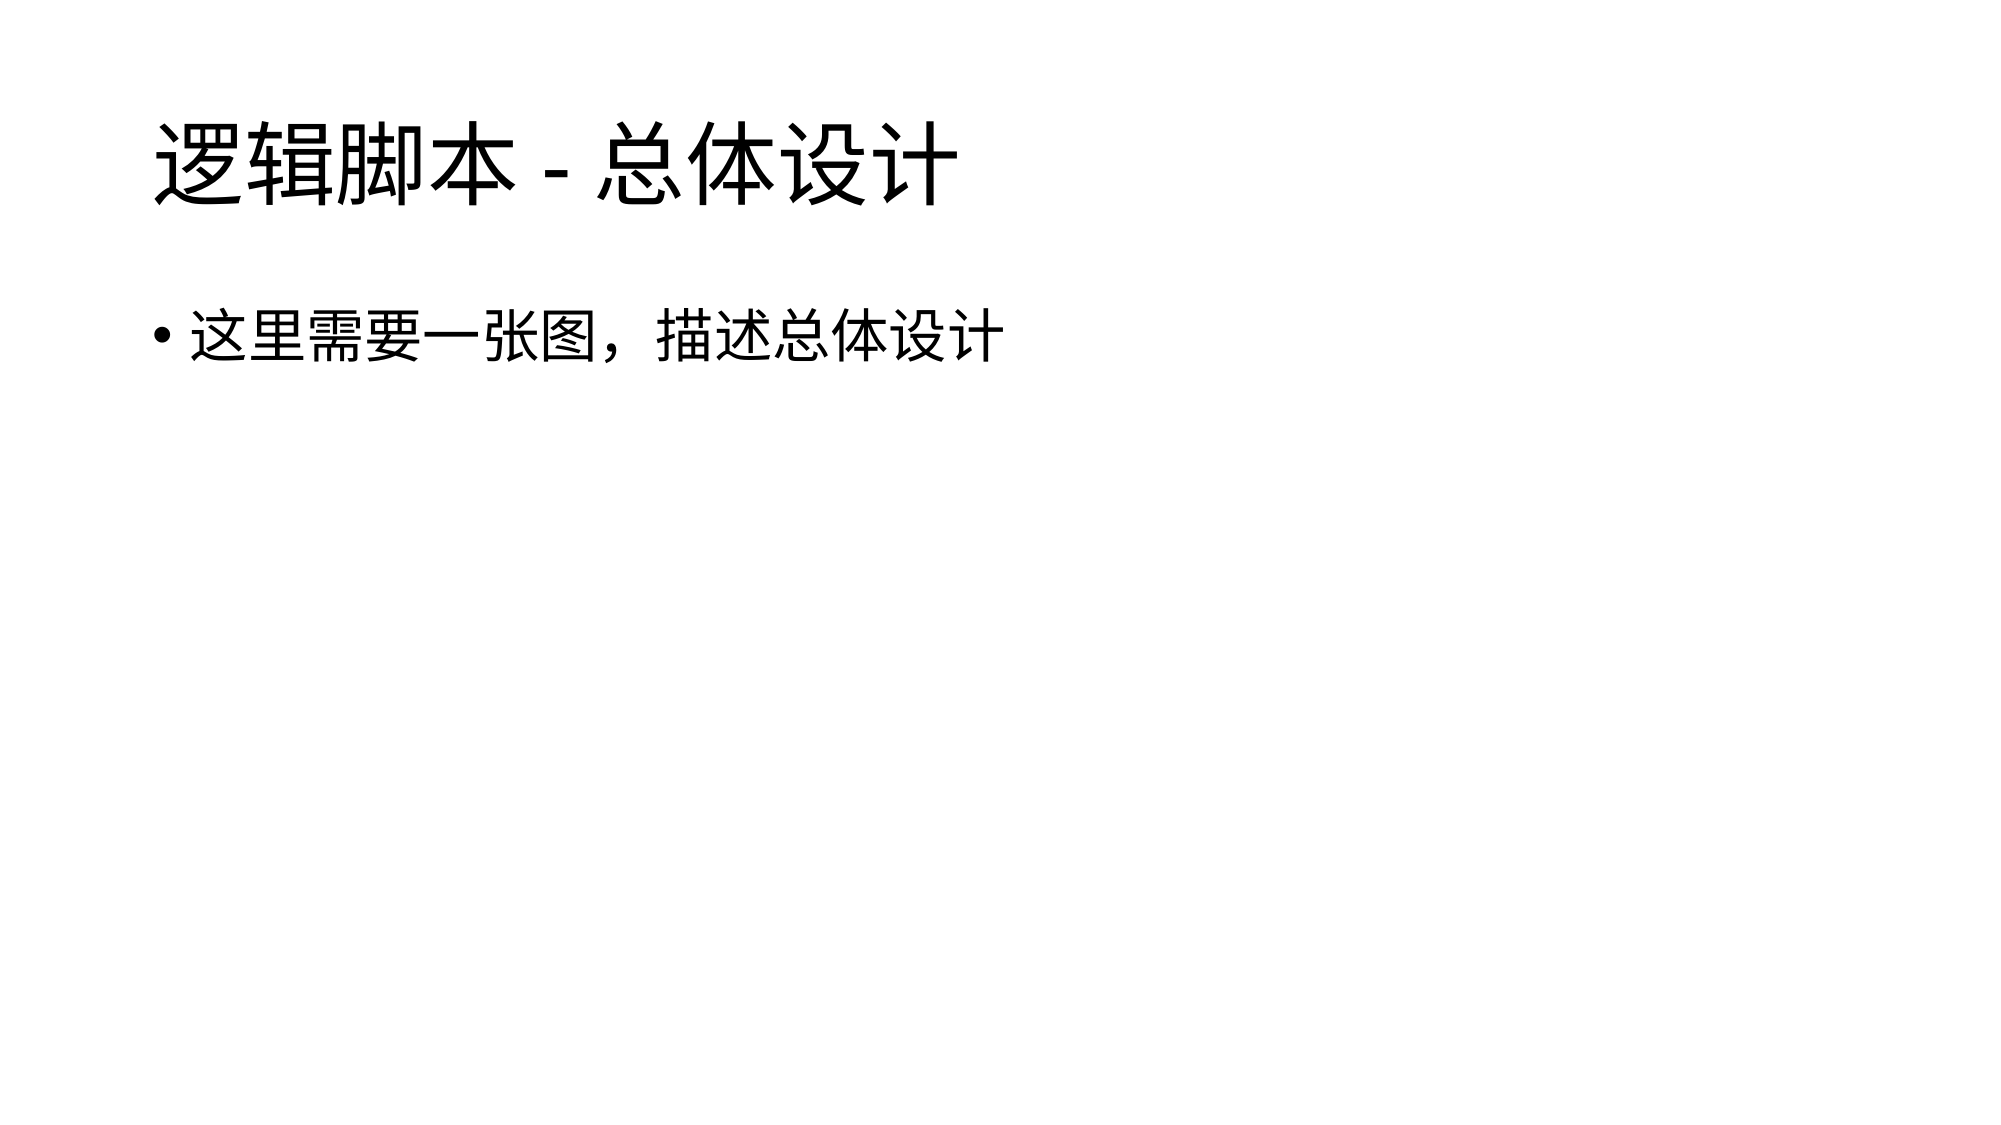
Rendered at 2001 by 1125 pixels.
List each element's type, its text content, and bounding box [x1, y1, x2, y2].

title 逻辑脚本-总体设计 [137, 59, 1863, 278]
list 这里需要一张图，描述总体设计 [137, 299, 1863, 1014]
